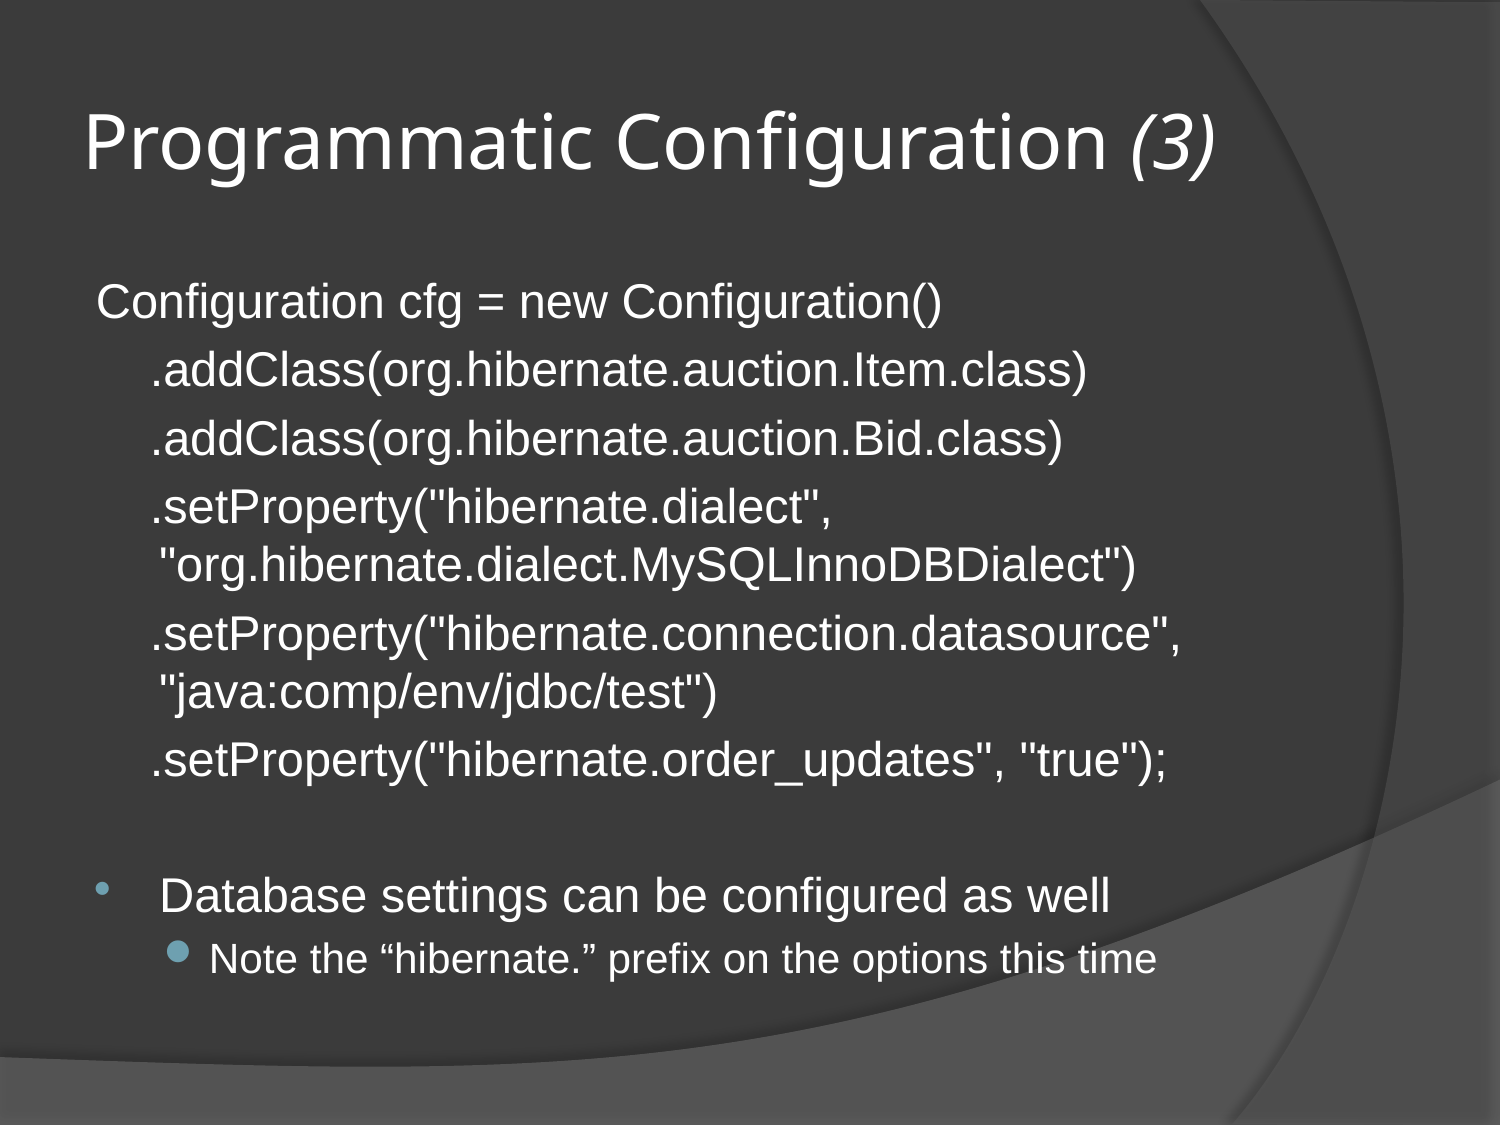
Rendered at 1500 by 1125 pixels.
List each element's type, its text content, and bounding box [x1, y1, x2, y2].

title Programmatic Configuration (3) [75, 45, 1300, 233]
list Configuration cfg = new Configuration() .addClass(org.hibernate.auction.Item.class) .addClass(org.hibernate.auction.Bid.class) .setProperty("hibernate.dialect", "org.hibernate.dialect.MySQLInnoDBDialect") .setProperty("hibernate.connection.datasource", "java:comp/env/jdbc/test") .setProperty("hibernate.order_updates", "true"); Database settings can be configured as well Note the “hibernate.” prefix on the options this time [75, 262, 1300, 1005]
